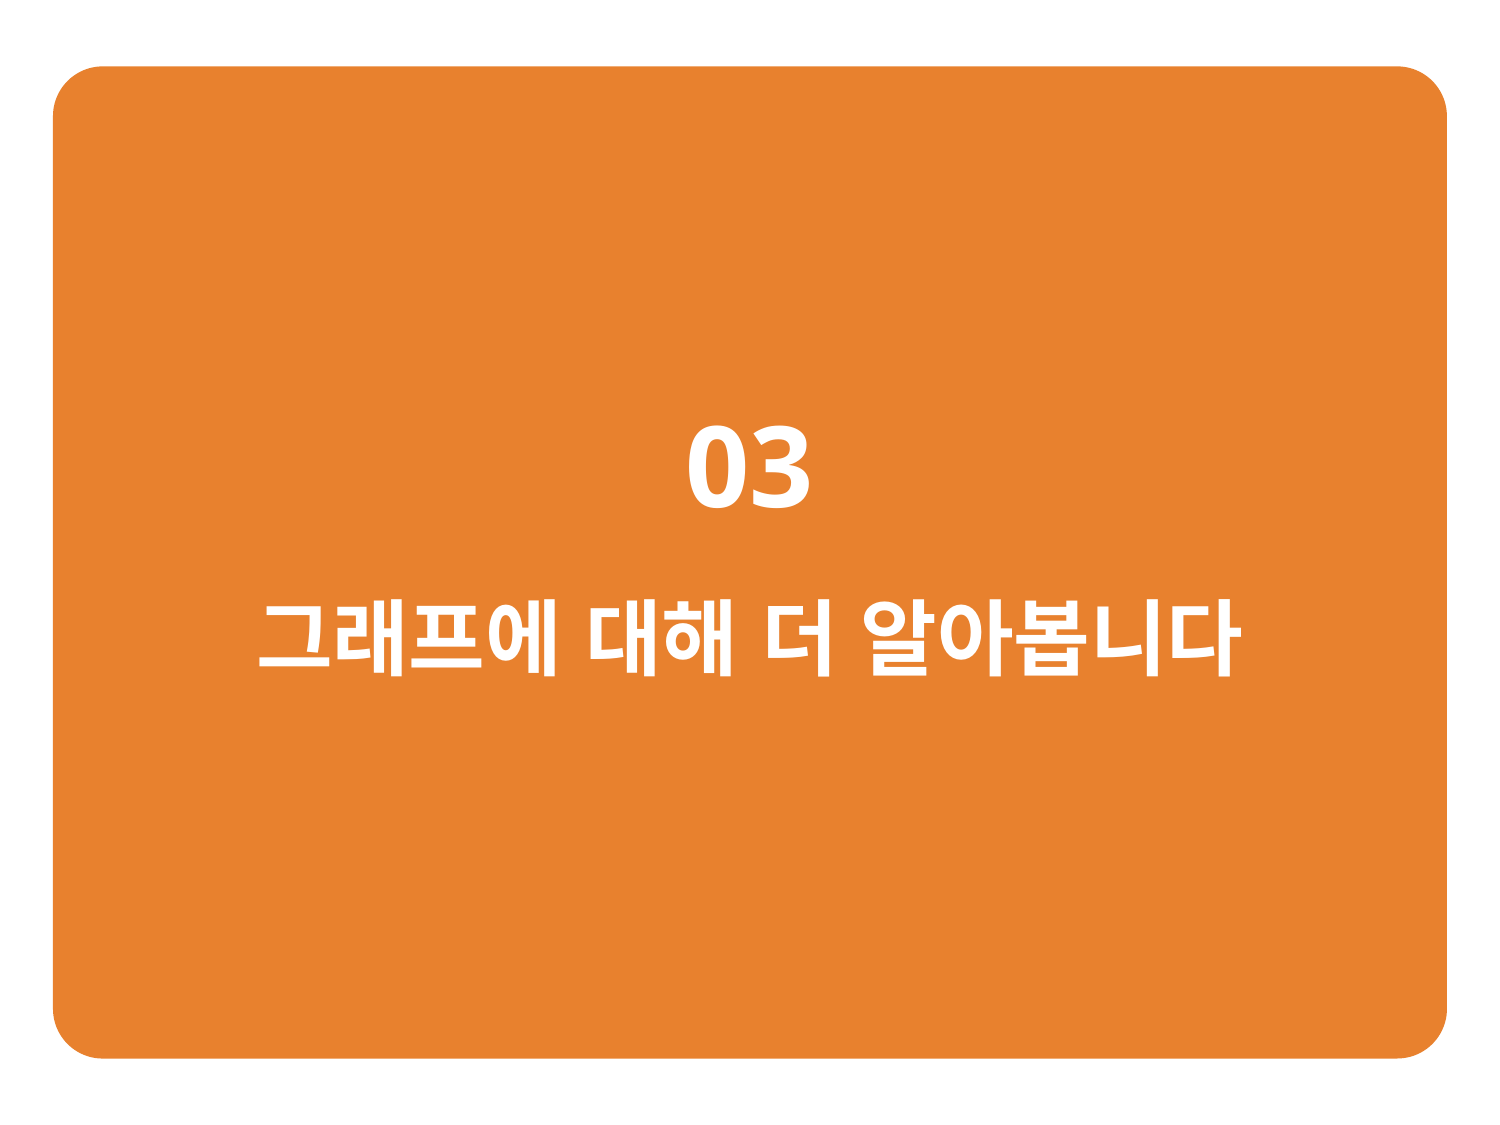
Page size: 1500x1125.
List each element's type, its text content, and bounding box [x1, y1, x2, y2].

list 그래프에 대해 더 알아봅니다 [117, 559, 1383, 715]
list 03 [117, 385, 1383, 540]
